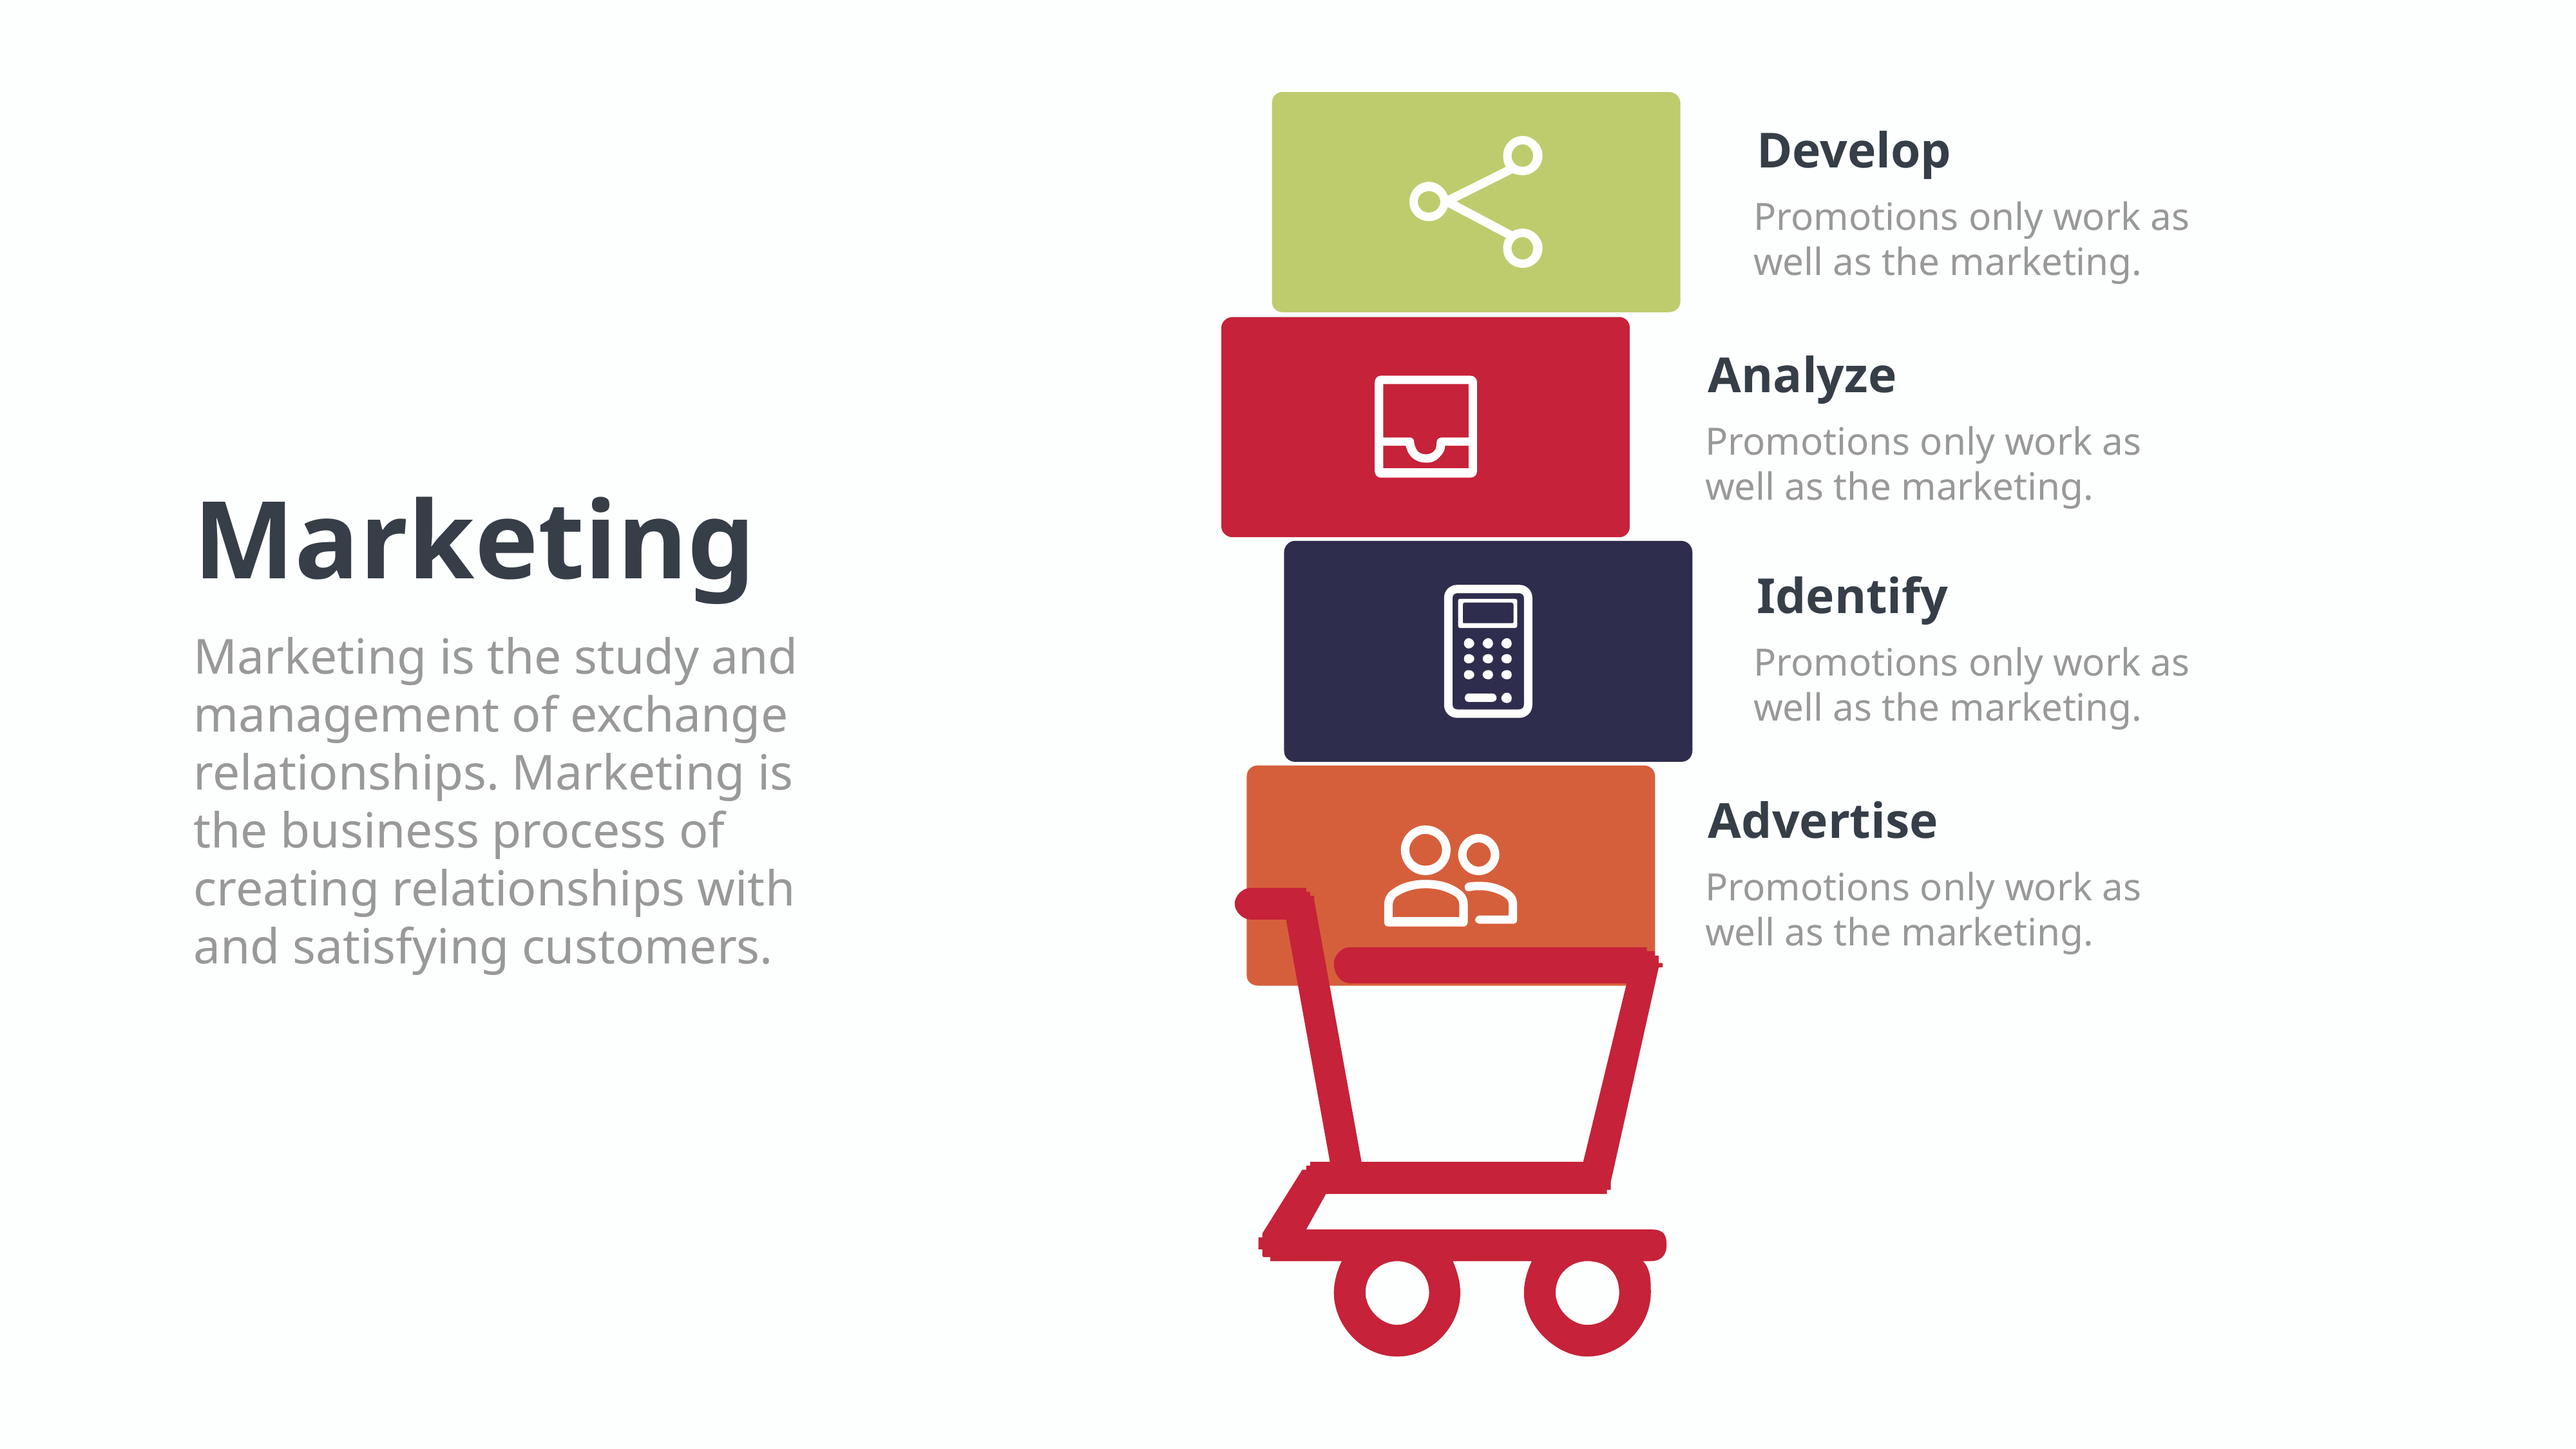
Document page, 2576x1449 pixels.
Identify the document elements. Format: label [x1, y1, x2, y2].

text_box [1400, 825, 1451, 875]
text_box [1464, 670, 1474, 679]
text_box [1501, 654, 1512, 664]
text_box [1482, 670, 1493, 679]
text_box [1464, 882, 1518, 924]
text_box [1409, 136, 1543, 268]
text_box [1234, 887, 1667, 1357]
text_box [1464, 693, 1497, 702]
text_box [1246, 765, 1655, 986]
text_box [1221, 317, 1630, 538]
text_box [1375, 375, 1477, 478]
text_box [1272, 91, 1681, 312]
text_box [1458, 598, 1518, 629]
text_box [1384, 880, 1468, 927]
text_box [1501, 638, 1512, 649]
text_box [1501, 692, 1512, 703]
text_box [1464, 638, 1474, 649]
text_box [1458, 834, 1500, 875]
text_box [1482, 638, 1493, 649]
text_box [184, 466, 866, 982]
text_box [1284, 540, 1693, 762]
text_box [1464, 654, 1474, 664]
text_box [1744, 115, 2226, 289]
text_box [1444, 585, 1532, 718]
text_box [1695, 785, 2177, 960]
text_box [1744, 560, 2226, 735]
text_box [1501, 670, 1512, 679]
text_box [1482, 654, 1493, 664]
text_box [1695, 339, 2177, 514]
